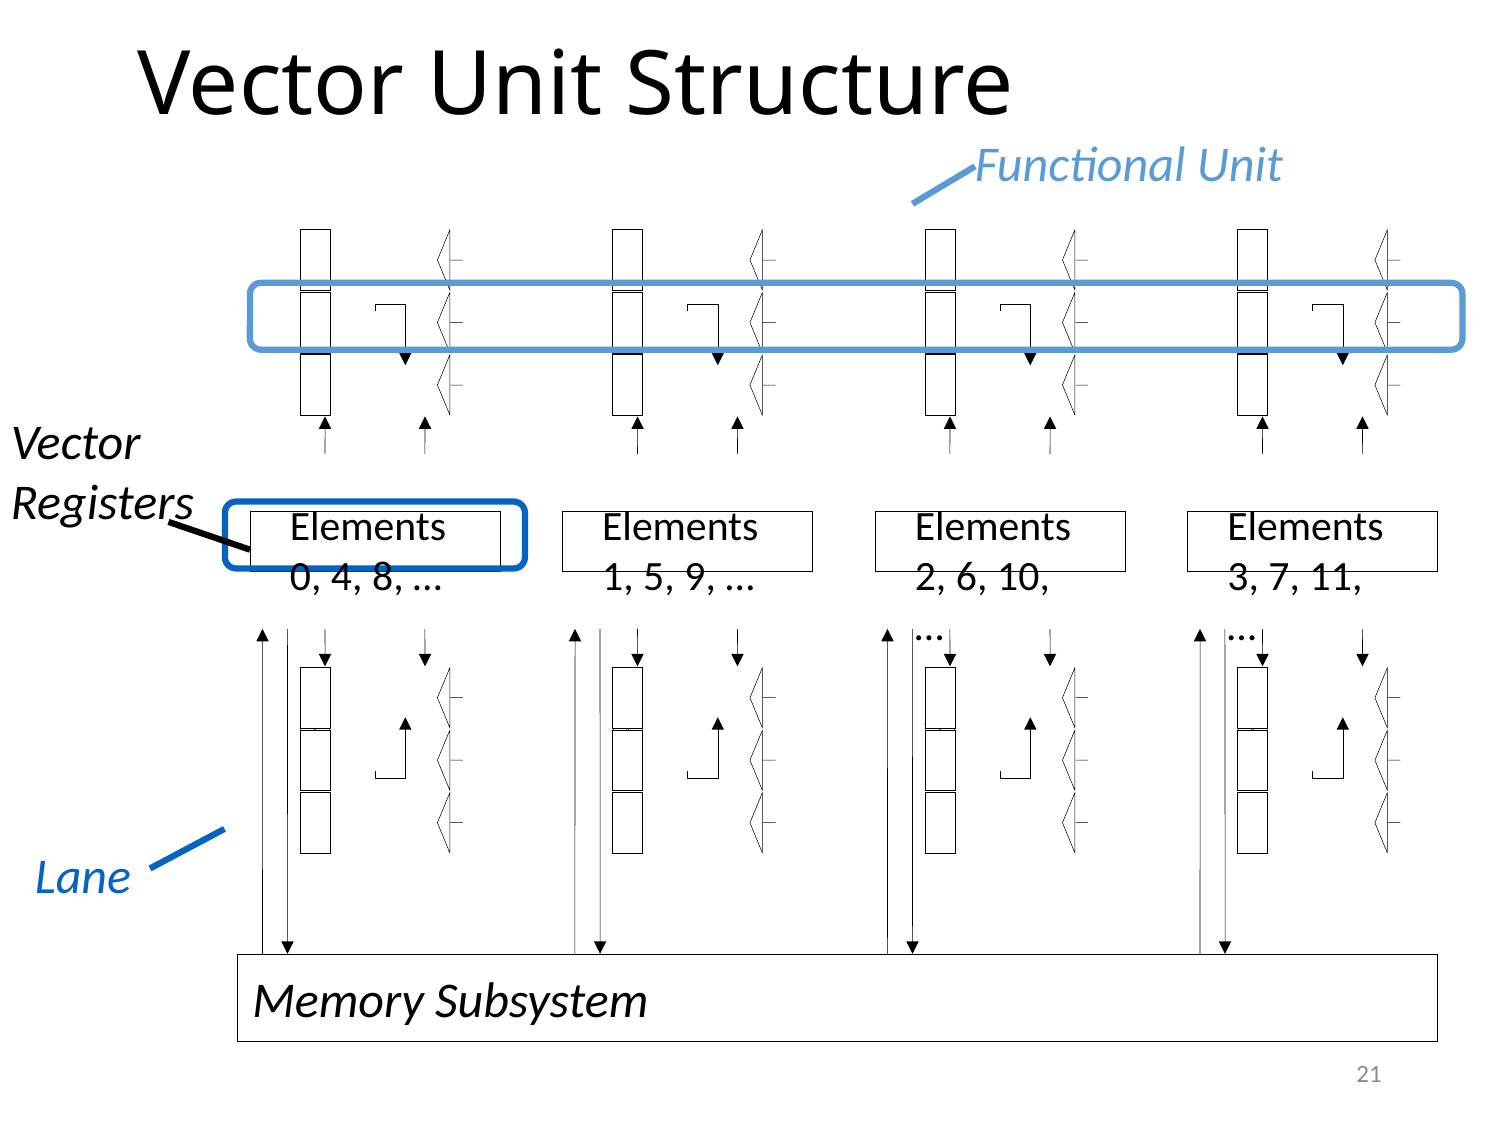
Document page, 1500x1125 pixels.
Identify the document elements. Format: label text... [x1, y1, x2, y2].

text_box [1415, 511, 1438, 572]
text_box [731, 628, 744, 667]
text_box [19, 501, 525, 912]
text_box [1357, 657, 1368, 667]
text_box [1218, 657, 1232, 953]
slide_number 21 [1059, 1042, 1397, 1103]
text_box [612, 729, 776, 791]
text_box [924, 729, 1088, 791]
text_box [906, 657, 919, 953]
text_box [593, 628, 607, 953]
text_box [631, 628, 644, 667]
text_box [1256, 416, 1269, 454]
text_box [1187, 511, 1212, 572]
text_box Elements 2, 6, 10, … [899, 491, 1102, 657]
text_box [299, 354, 463, 416]
text_box Elements 1, 5, 9, … [587, 491, 790, 607]
title Vector Unit Structure [122, 30, 1417, 142]
text_box [631, 416, 644, 454]
text_box [1102, 511, 1125, 572]
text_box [924, 667, 1088, 729]
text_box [612, 667, 776, 729]
text_box [418, 416, 432, 454]
text_box [1045, 657, 1055, 667]
text_box [318, 416, 332, 454]
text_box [1237, 729, 1401, 791]
text_box [562, 511, 587, 572]
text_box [612, 792, 776, 854]
text_box [568, 628, 582, 953]
text_box [875, 511, 899, 572]
text_box [1193, 628, 1207, 953]
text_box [924, 792, 1088, 854]
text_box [1237, 792, 1401, 854]
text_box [1237, 667, 1401, 729]
text_box Vector Registers [0, 401, 210, 537]
text_box Elements 0, 4, 8, … [274, 491, 477, 501]
text_box [945, 657, 955, 667]
text_box [881, 628, 894, 953]
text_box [249, 123, 1463, 350]
text_box [1356, 416, 1369, 454]
text_box [790, 511, 813, 572]
text_box [281, 912, 294, 953]
text_box [943, 416, 957, 454]
text_box Elements 3, 7, 11, … [1212, 491, 1415, 657]
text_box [924, 354, 1088, 416]
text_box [612, 354, 776, 416]
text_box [1237, 354, 1401, 416]
text_box Memory Subsystem [237, 953, 1438, 1042]
text_box [1043, 416, 1057, 454]
text_box [1257, 657, 1268, 667]
text_box [731, 416, 744, 454]
